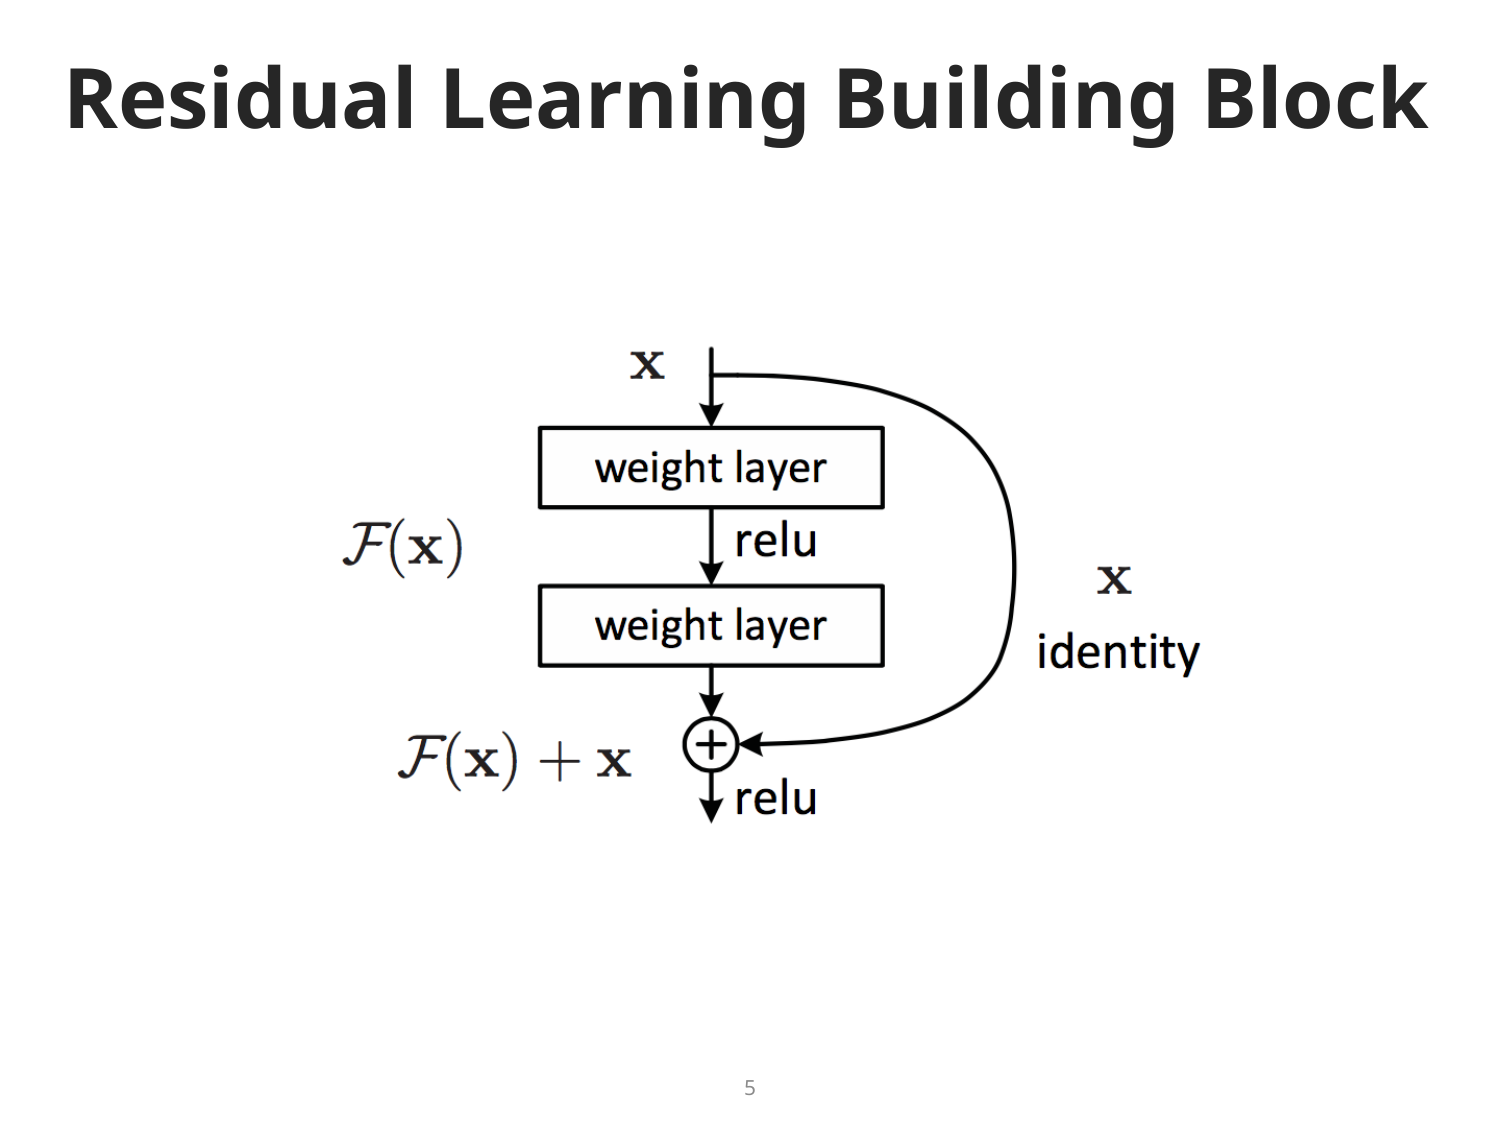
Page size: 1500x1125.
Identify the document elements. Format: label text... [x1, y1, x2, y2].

title Residual Learning Building Block [48, 41, 1456, 149]
slide_number 5 [575, 1058, 925, 1119]
picture [297, 311, 1259, 835]
